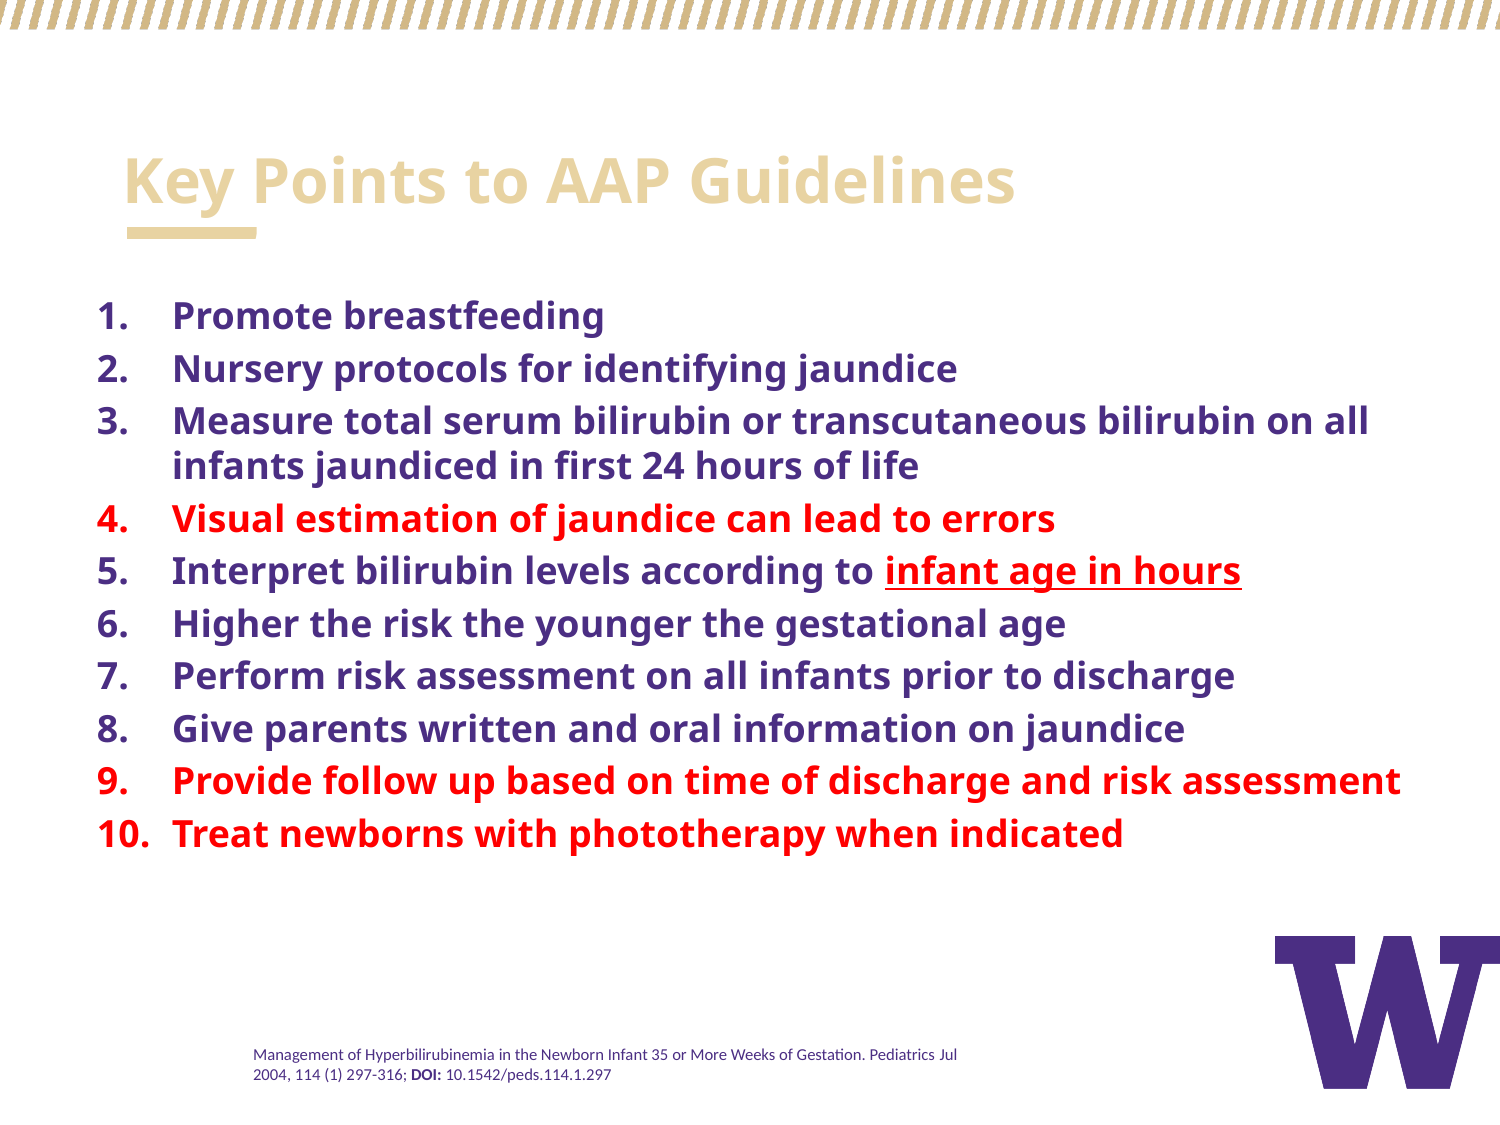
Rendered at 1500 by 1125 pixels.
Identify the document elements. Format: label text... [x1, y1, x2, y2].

text_box Management of Hyperbilirubinemia in the Newborn Infant 35 or More Weeks of Gestation. Pediatrics Jul 2004, 114 (1) 297-316; DOI: 10.1542/peds.114.1.297 [238, 1036, 989, 1091]
list Promote breastfeeding Nursery protocols for identifying jaundice Measure total serum bilirubin or transcutaneous bilirubin on all infants jaundiced in first 24 hours of life Visual estimation of jaundice can lead to errors Interpret bilirubin levels according to infant age in hours Higher the risk the younger the gestational age Perform risk assessment on all infants prior to discharge Give parents written and oral information on jaundice Provide follow up based on time of discharge and risk assessment Treat newborns with phototherapy when indicated [63, 284, 1453, 949]
title Key Points to AAP Guidelines [108, 60, 1453, 224]
picture [1275, 936, 1500, 1089]
picture [0, 0, 1500, 33]
